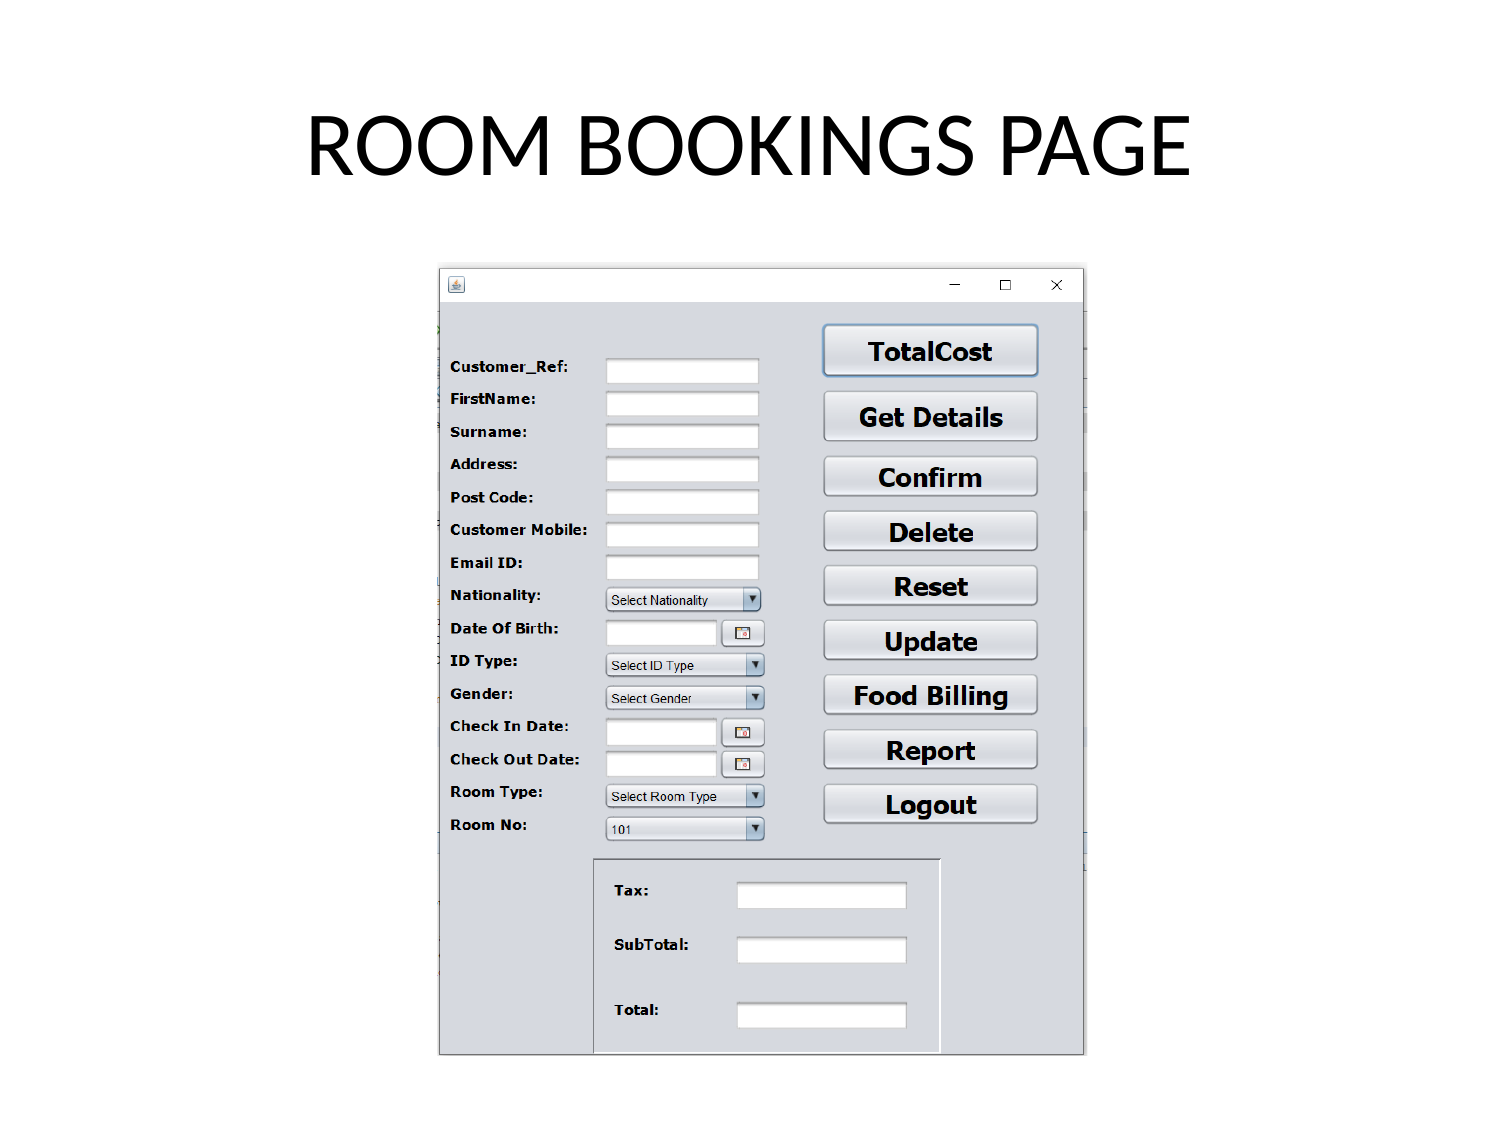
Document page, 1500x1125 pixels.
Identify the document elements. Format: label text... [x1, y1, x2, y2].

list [437, 262, 1088, 1056]
title ROOM BOOKINGS PAGE [75, 45, 1425, 233]
